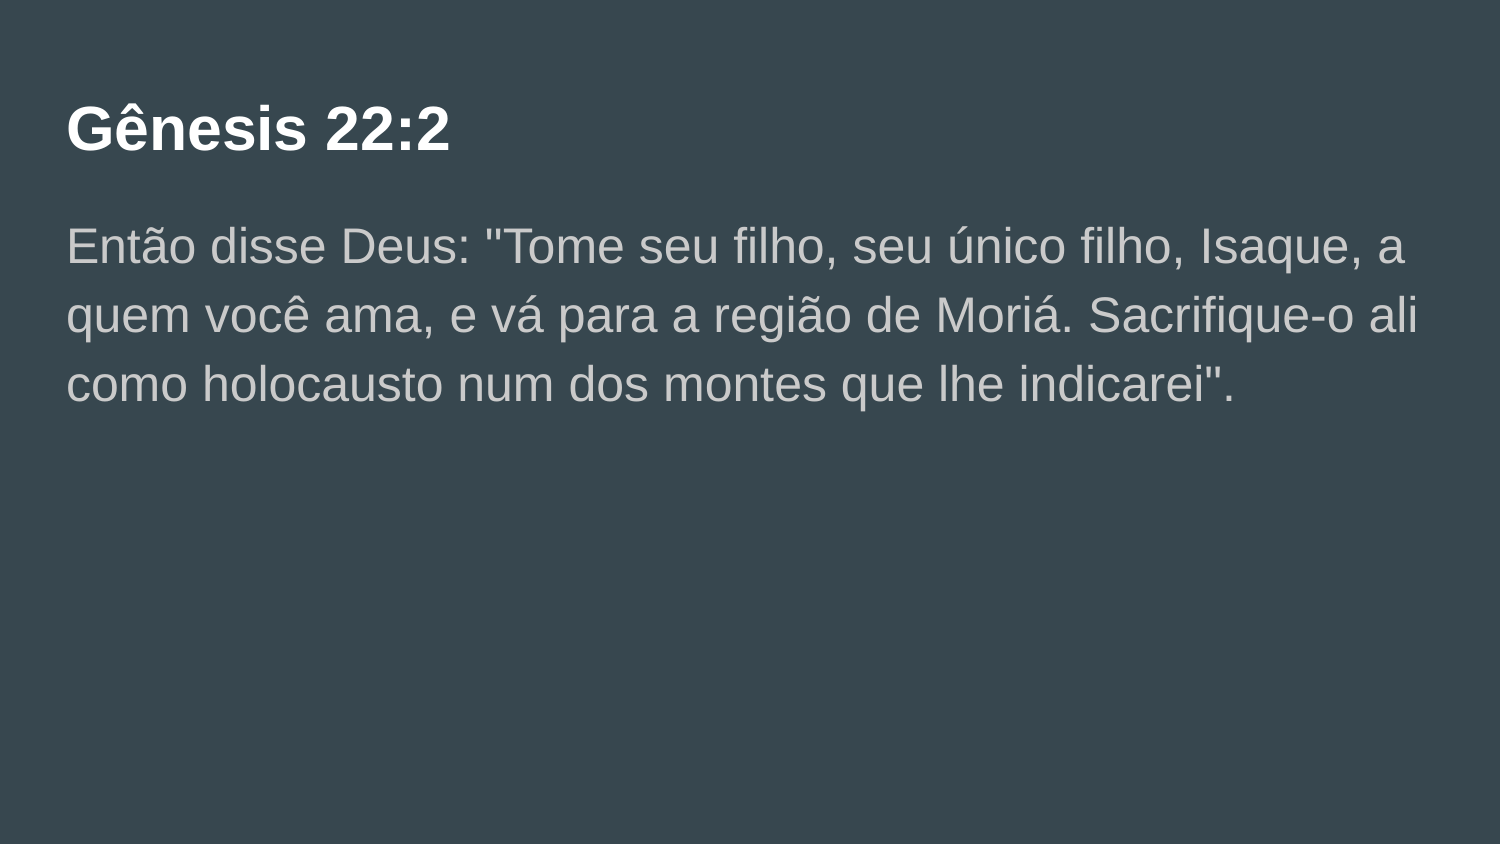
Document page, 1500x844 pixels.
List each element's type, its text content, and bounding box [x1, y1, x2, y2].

list Então disse Deus: "Tome seu filho, seu único filho, Isaque, a quem você ama, e vá para a região de Moriá. Sacrifique-o ali como holocausto num dos montes que lhe indicarei". [51, 189, 1449, 750]
title Gênesis 22:2 [51, 72, 1449, 167]
